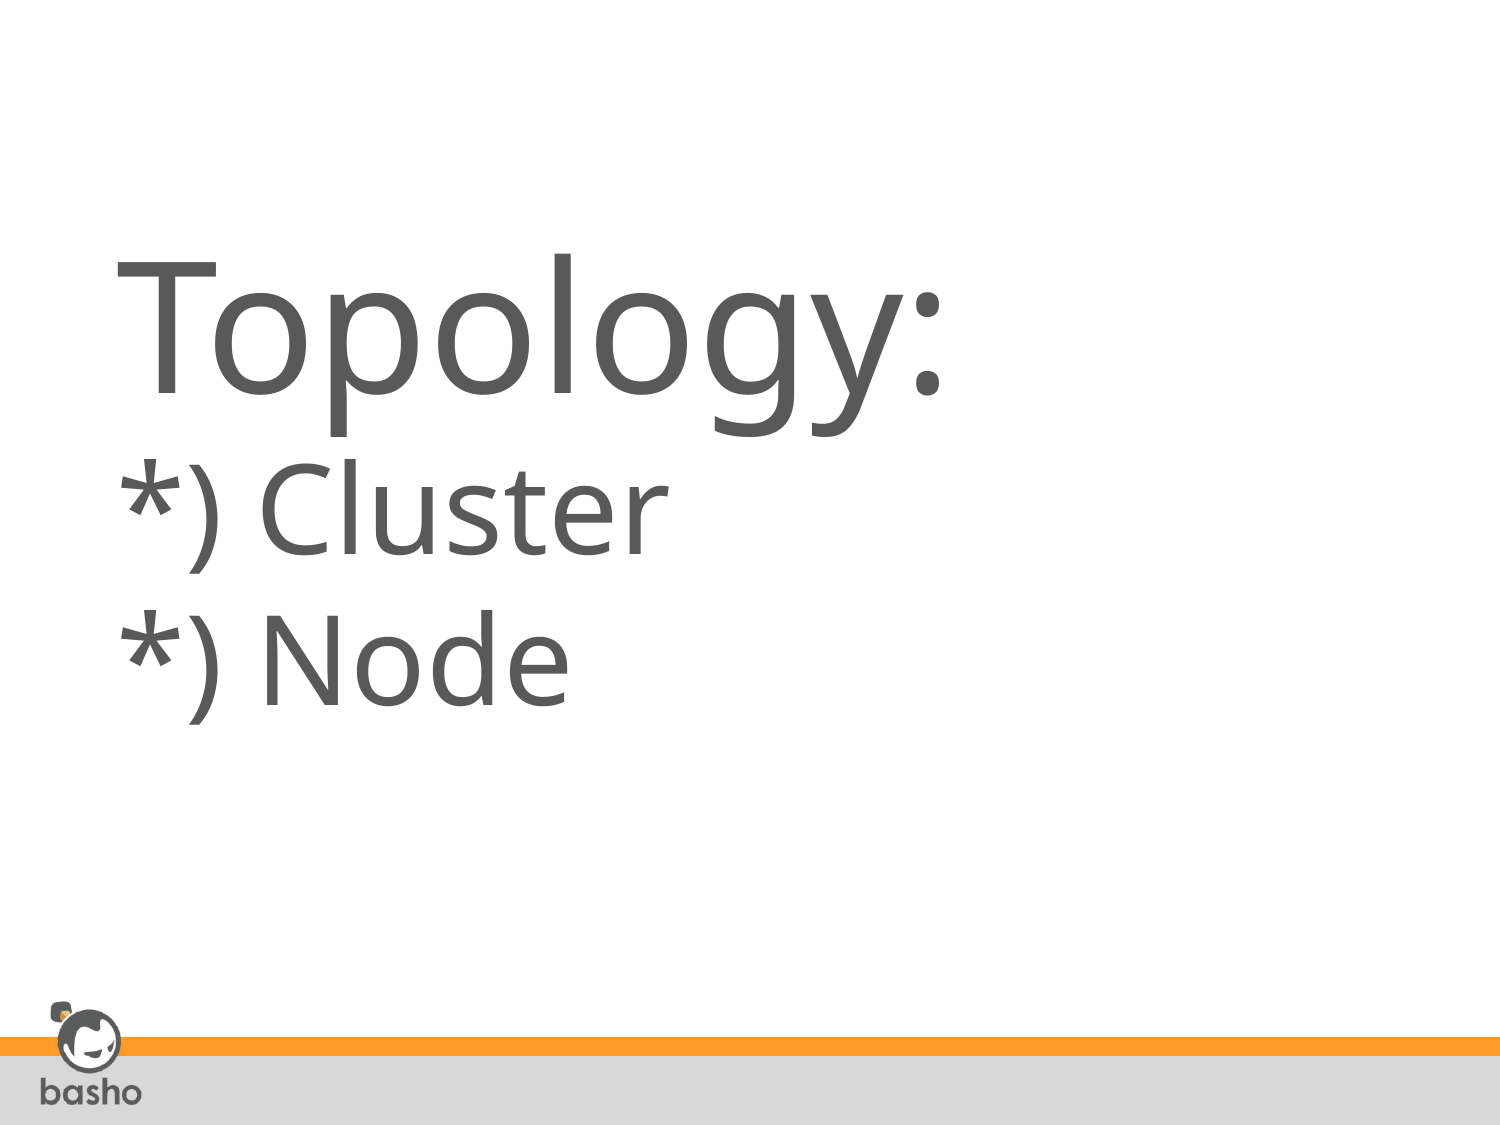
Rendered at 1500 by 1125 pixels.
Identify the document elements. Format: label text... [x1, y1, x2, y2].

title Topology: *) Cluster *) Node [112, 302, 1388, 638]
picture [38, 1001, 144, 1115]
